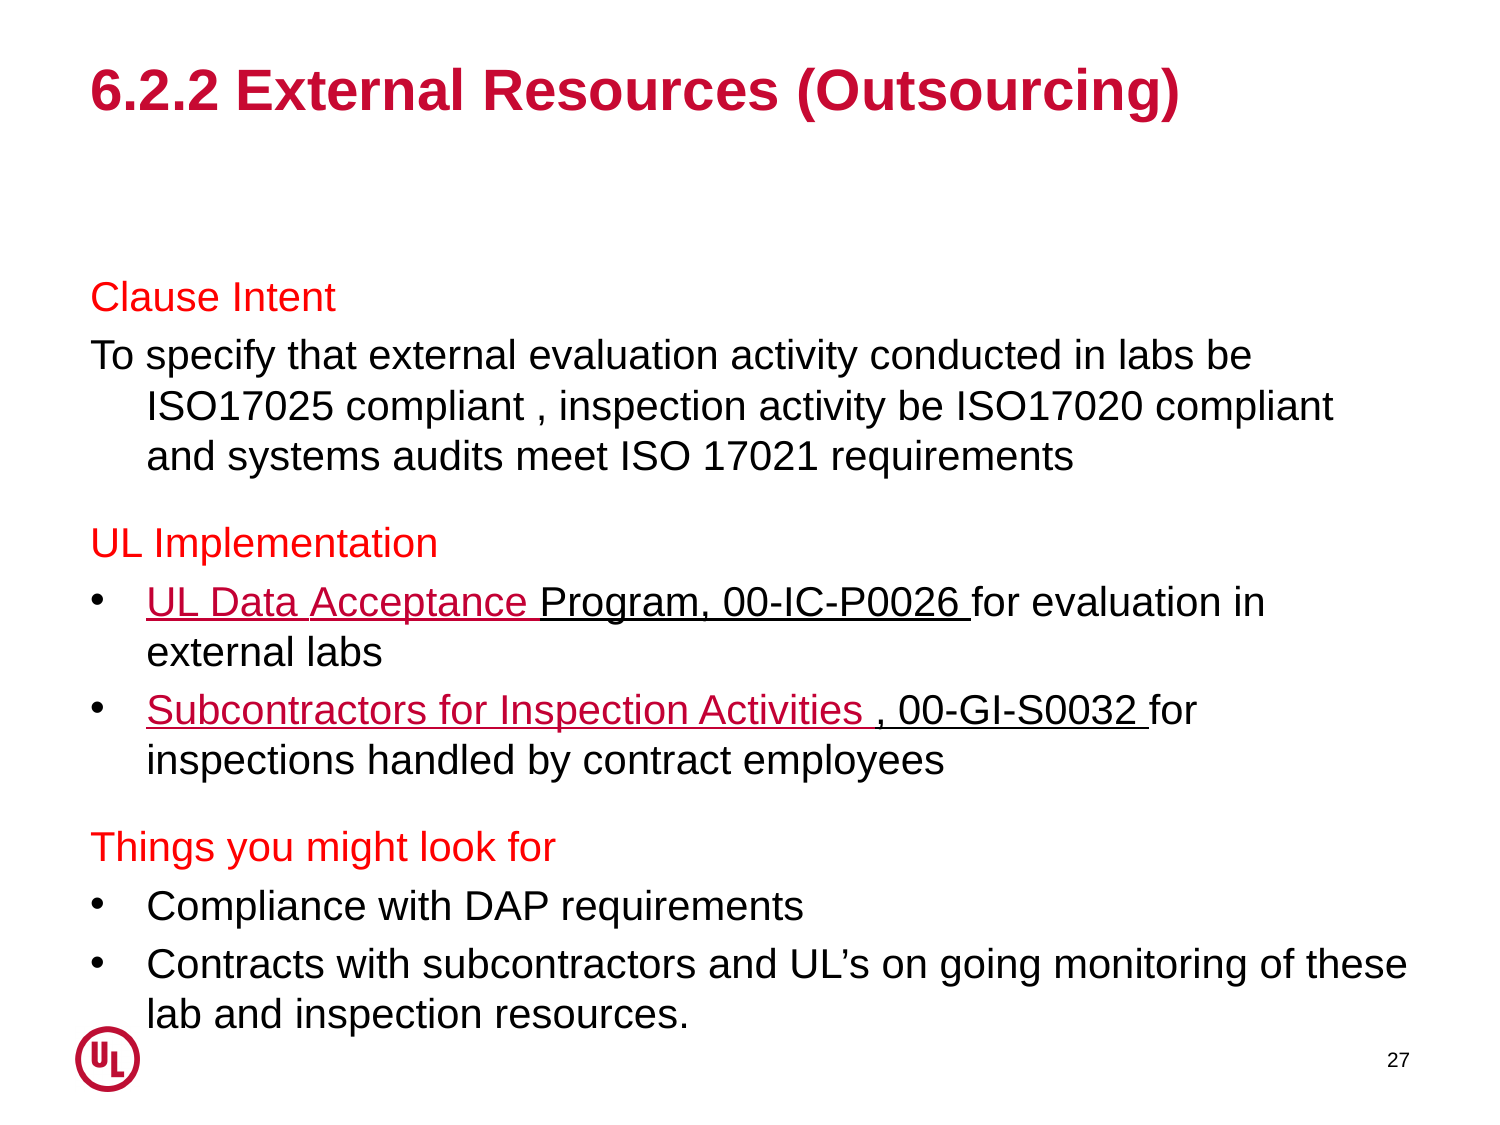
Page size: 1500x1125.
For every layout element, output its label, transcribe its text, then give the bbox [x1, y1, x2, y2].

list Clause Intent To specify that external evaluation activity conducted in labs be ISO17025 compliant , inspection activity be ISO17020 compliant and systems audits meet ISO 17021 requirements UL Implementation UL Data Acceptance Program, 00-IC-P0026 for evaluation in external labs Subcontractors for Inspection Activities , 00-GI-S0032 for inspections handled by contract employees Things you might look for Compliance with DAP requirements Contracts with subcontractors and UL’s on going monitoring of these lab and inspection resources. [75, 262, 1425, 1005]
slide_number 27 [1319, 1029, 1425, 1090]
title 6.2.2 External Resources (Outsourcing) [75, 45, 1425, 233]
picture [75, 1026, 140, 1092]
